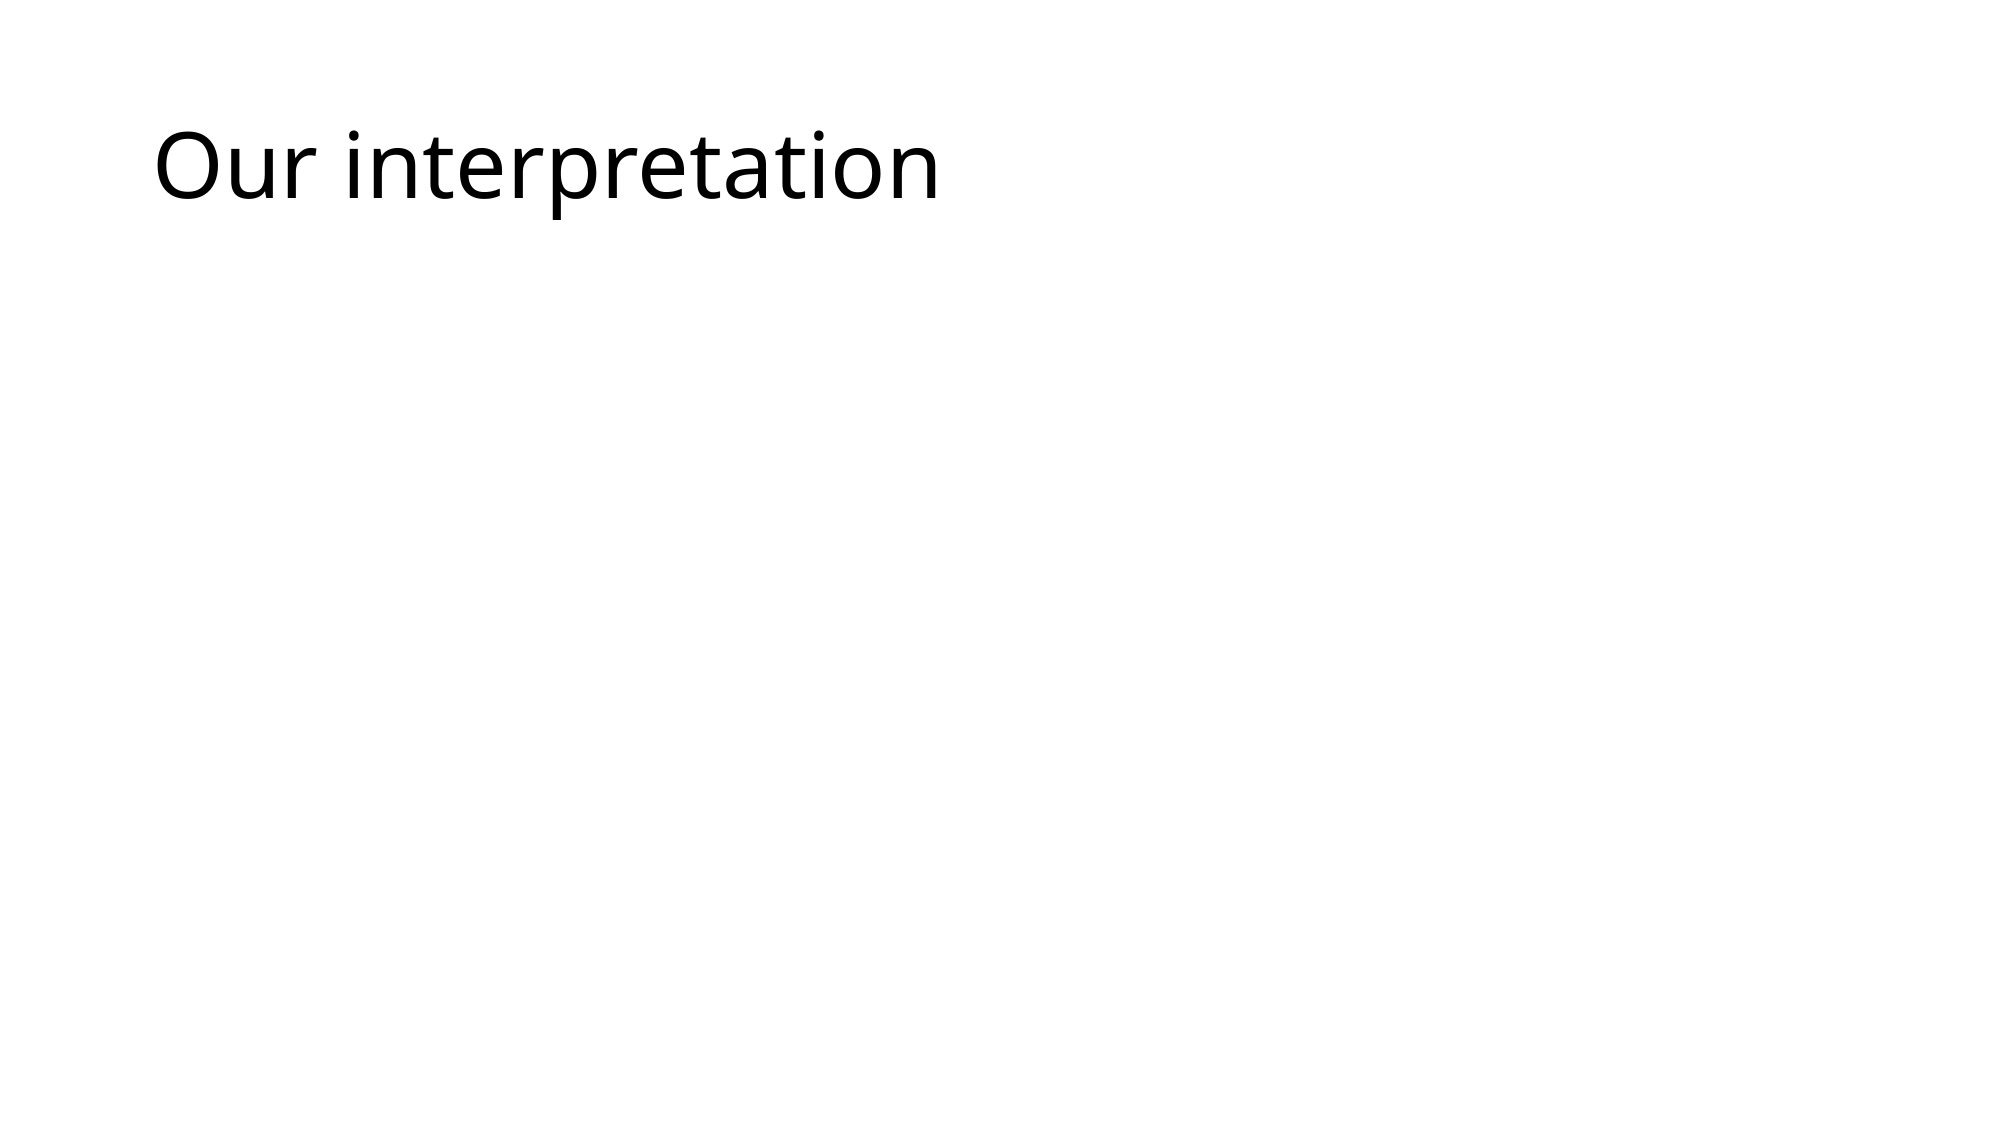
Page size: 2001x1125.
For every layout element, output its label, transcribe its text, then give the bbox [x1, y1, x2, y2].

title Our interpretation [137, 59, 1863, 278]
